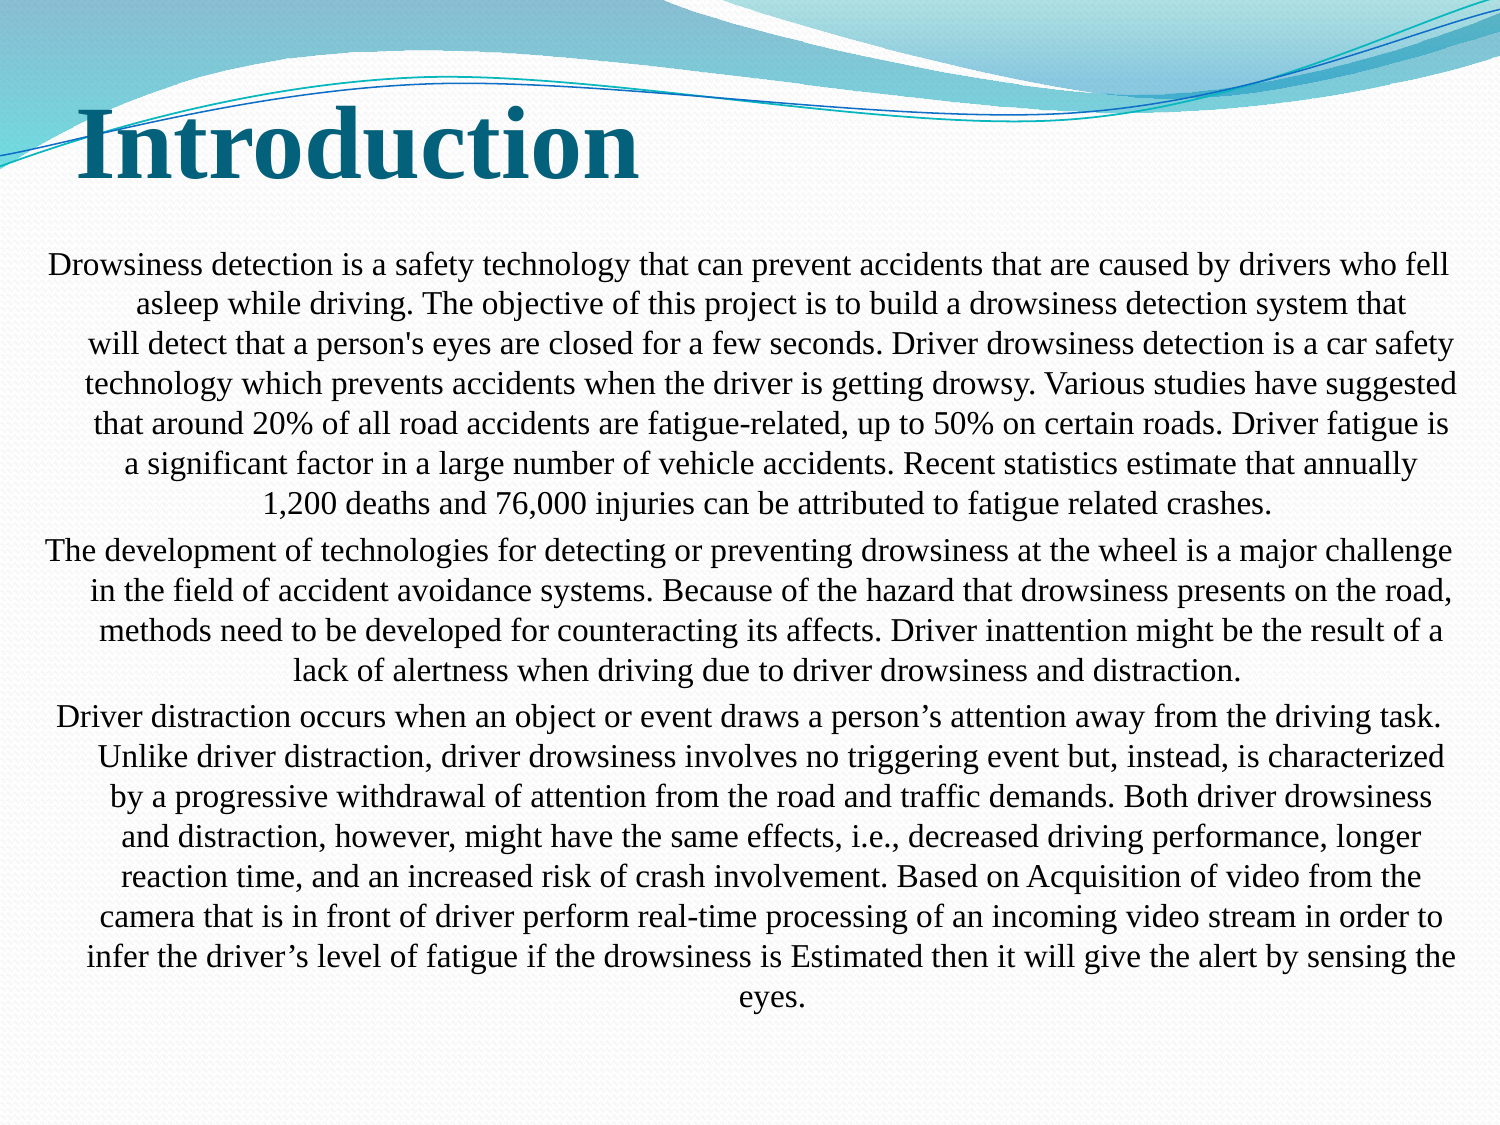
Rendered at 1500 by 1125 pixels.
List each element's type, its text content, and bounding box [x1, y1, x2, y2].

title Introduction [75, 45, 1425, 200]
list Drowsiness detection is a safety technology that can prevent accidents that are caused by drivers who fell asleep while driving. The objective of this project is to build a drowsiness detection system that will detect that a person's eyes are closed for a few seconds. Driver drowsiness detection is a car safety technology which prevents accidents when the driver is getting drowsy. Various studies have suggested that around 20% of all road accidents are fatigue-related, up to 50% on certain roads. Driver fatigue is a significant factor in a large number of vehicle accidents. Recent statistics estimate that annually 1,200 deaths and 76,000 injuries can be attributed to fatigue related crashes. The development of technologies for detecting or preventing drowsiness at the wheel is a major challenge in the field of accident avoidance systems. Because of the hazard that drowsiness presents on the road, methods need to be developed for counteracting its affects. Driver inattention might be the result of a lack of alertness when driving due to driver drowsiness and distraction. Driver distraction occurs when an object or event draws a person’s attention away from the driving task. Unlike driver distraction, driver drowsiness involves no triggering event but, instead, is characterized by a progressive withdrawal of attention from the road and traffic demands. Both driver drowsiness and distraction, however, might have the same effects, i.e., decreased driving performance, longer reaction time, and an increased risk of crash involvement. Based on Acquisition of video from the camera that is in front of driver perform real-time processing of an incoming video stream in order to infer the driver’s level of fatigue if the drowsiness is Estimated then it will give the alert by sensing the eyes. [23, 234, 1477, 1090]
